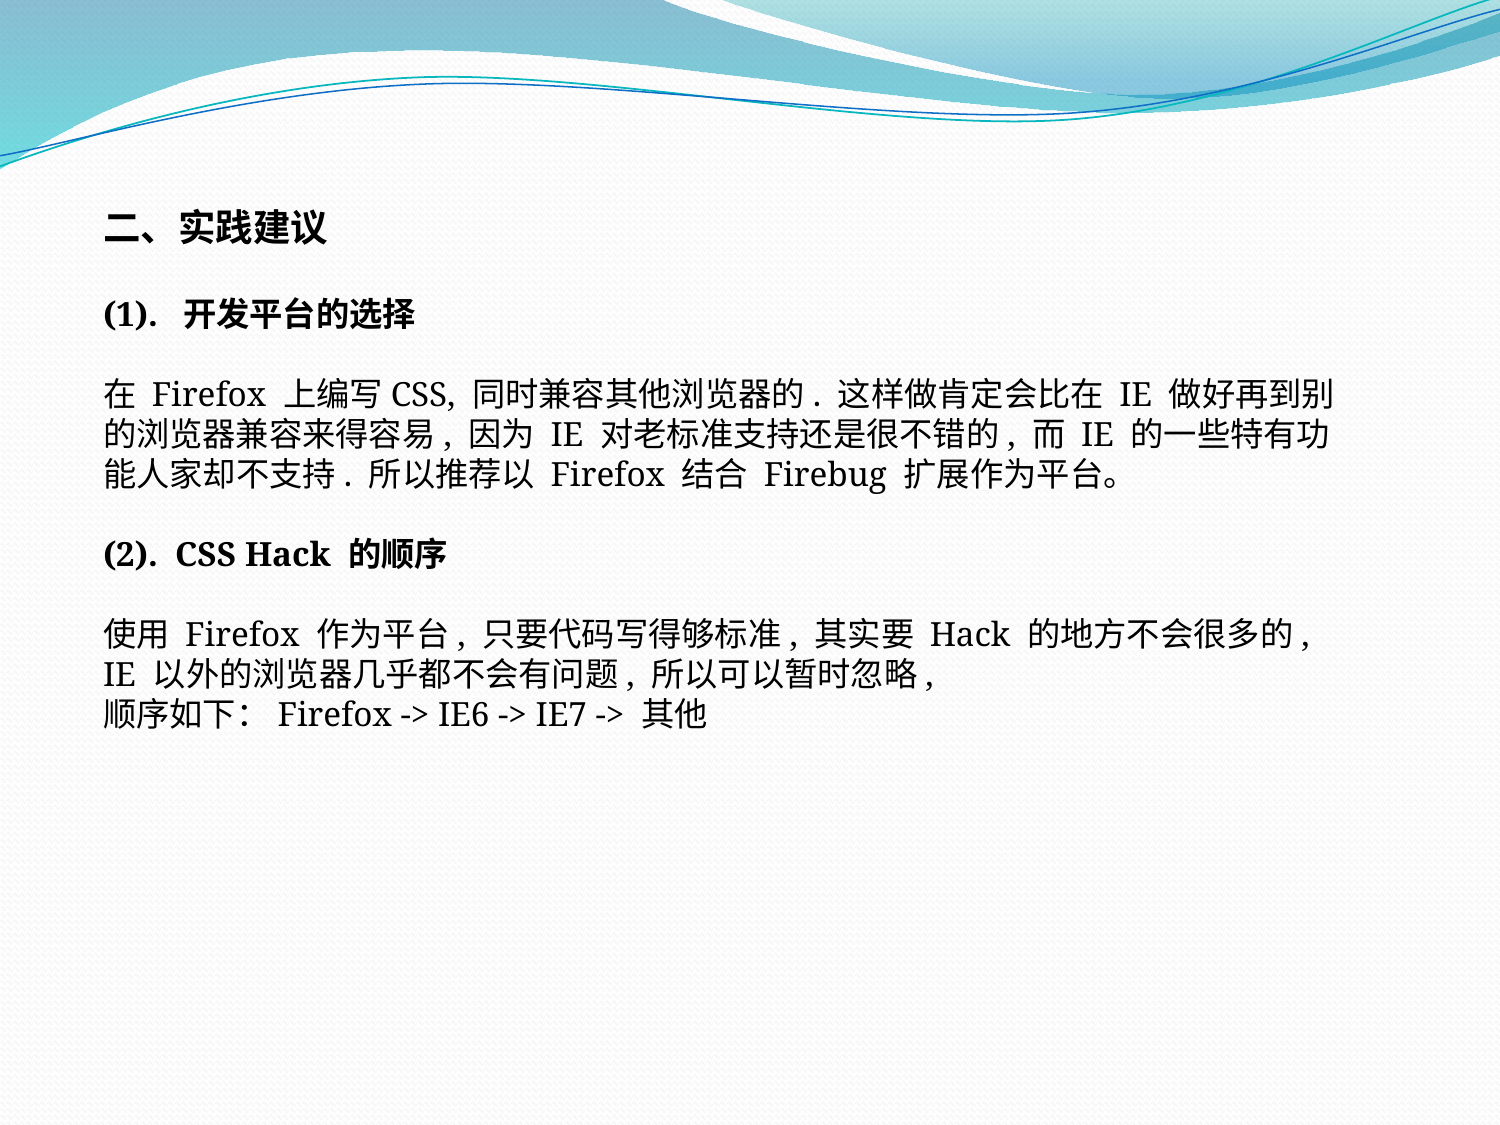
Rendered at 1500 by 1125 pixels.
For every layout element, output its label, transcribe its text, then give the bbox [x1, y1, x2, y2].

text_box 二、实践建议 (1). 开发平台的选择 在 Firefox 上编写CSS, 同时兼容其他浏览器的. 这样做肯定会比在 IE 做好再到别的浏览器兼容来得容易, 因为 IE 对老标准支持还是很不错的, 而 IE 的一些特有功能人家却不支持. 所以推荐以 Firefox 结合 Firebug 扩展作为平台。 (2). CSS Hack 的顺序 使用 Firefox 作为平台, 只要代码写得够标准, 其实要 Hack 的地方不会很多的, IE 以外的浏览器几乎都不会有问题, 所以可以暂时忽略, 顺序如下：Firefox -> IE6 -> IE7 -> 其他 [88, 196, 1365, 741]
